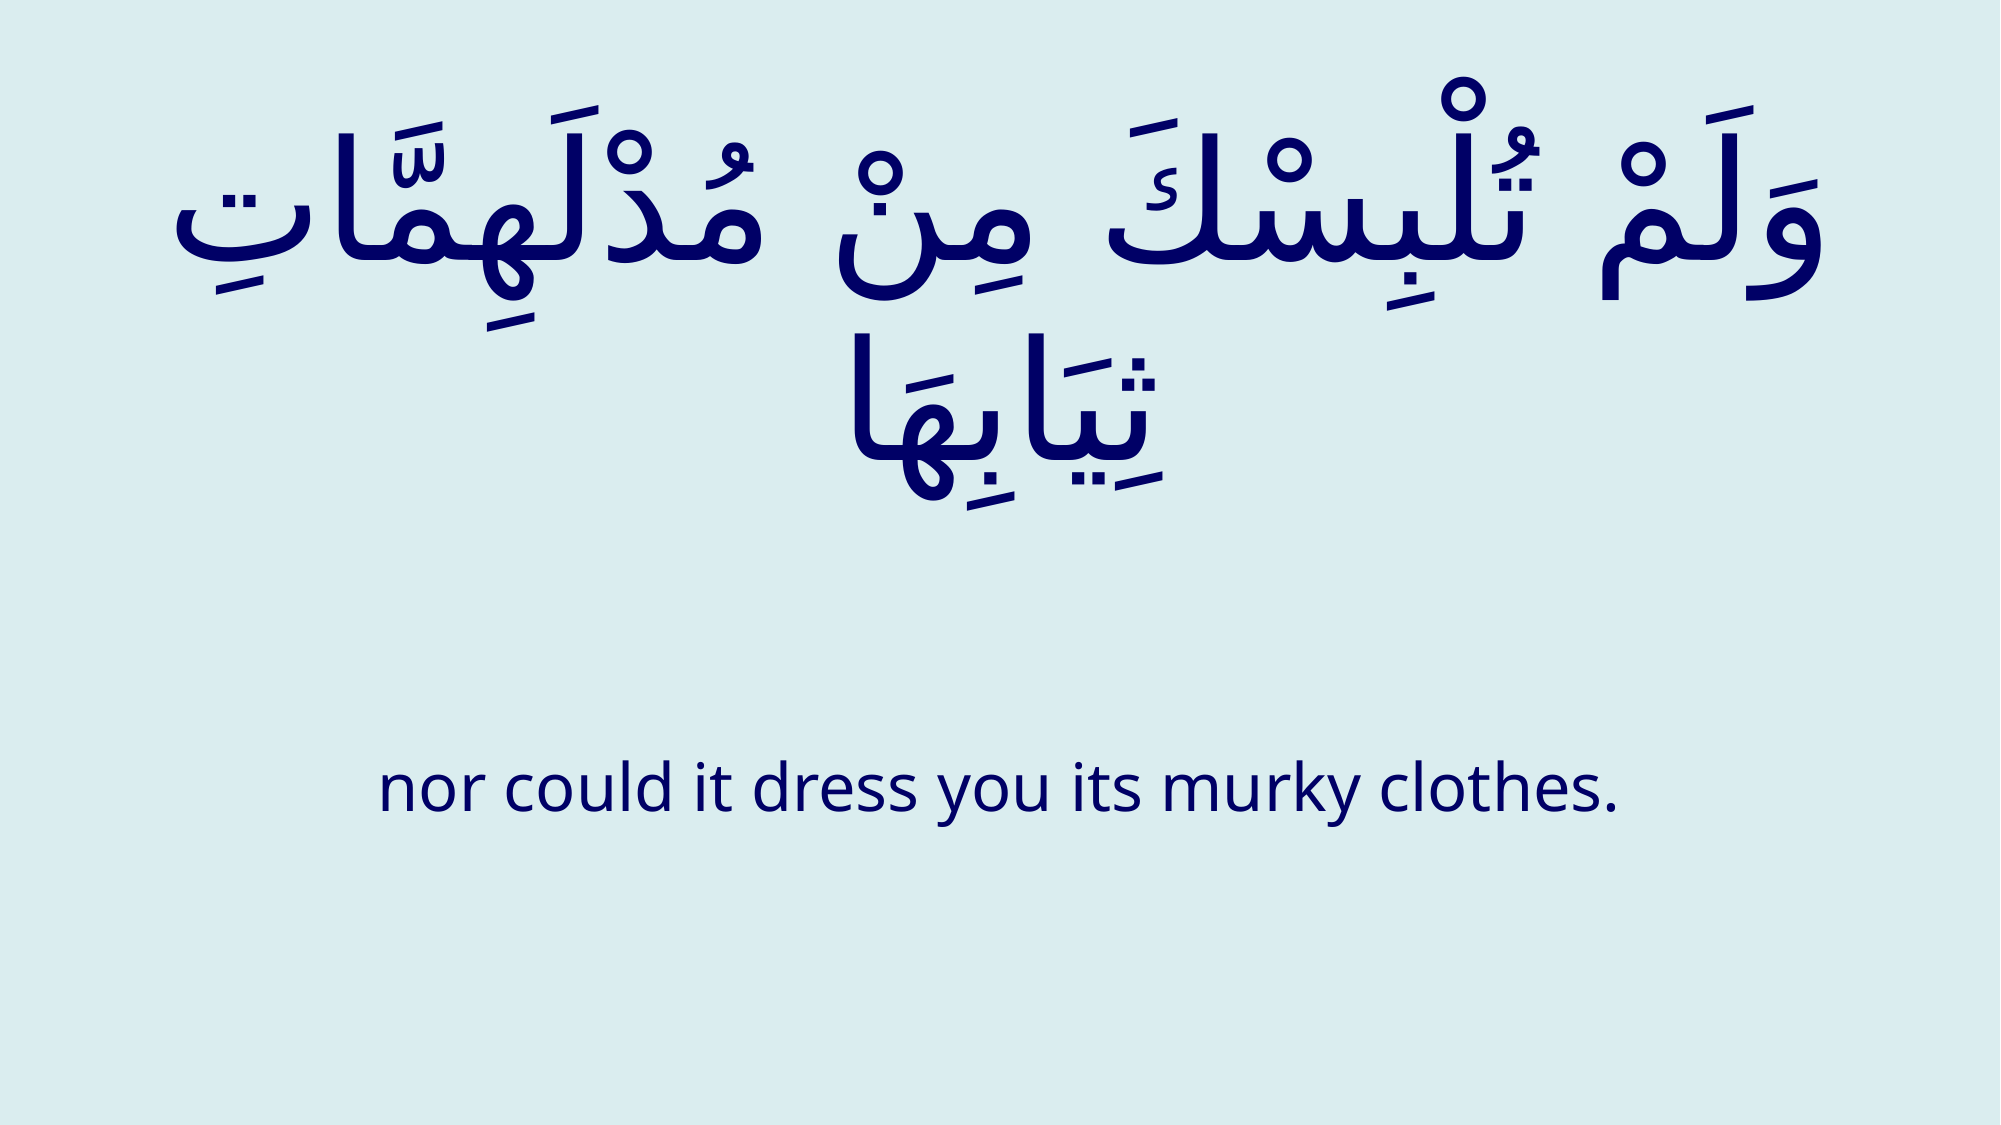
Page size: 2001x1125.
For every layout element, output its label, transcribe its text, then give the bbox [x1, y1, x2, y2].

list nor could it dress you its murky clothes. [356, 737, 1644, 1125]
title وَلَمْ تُلْبِسْكَ مِنْ مُدْلَهِمَّاتِ ثِيَابِهَا [0, 86, 2000, 502]
